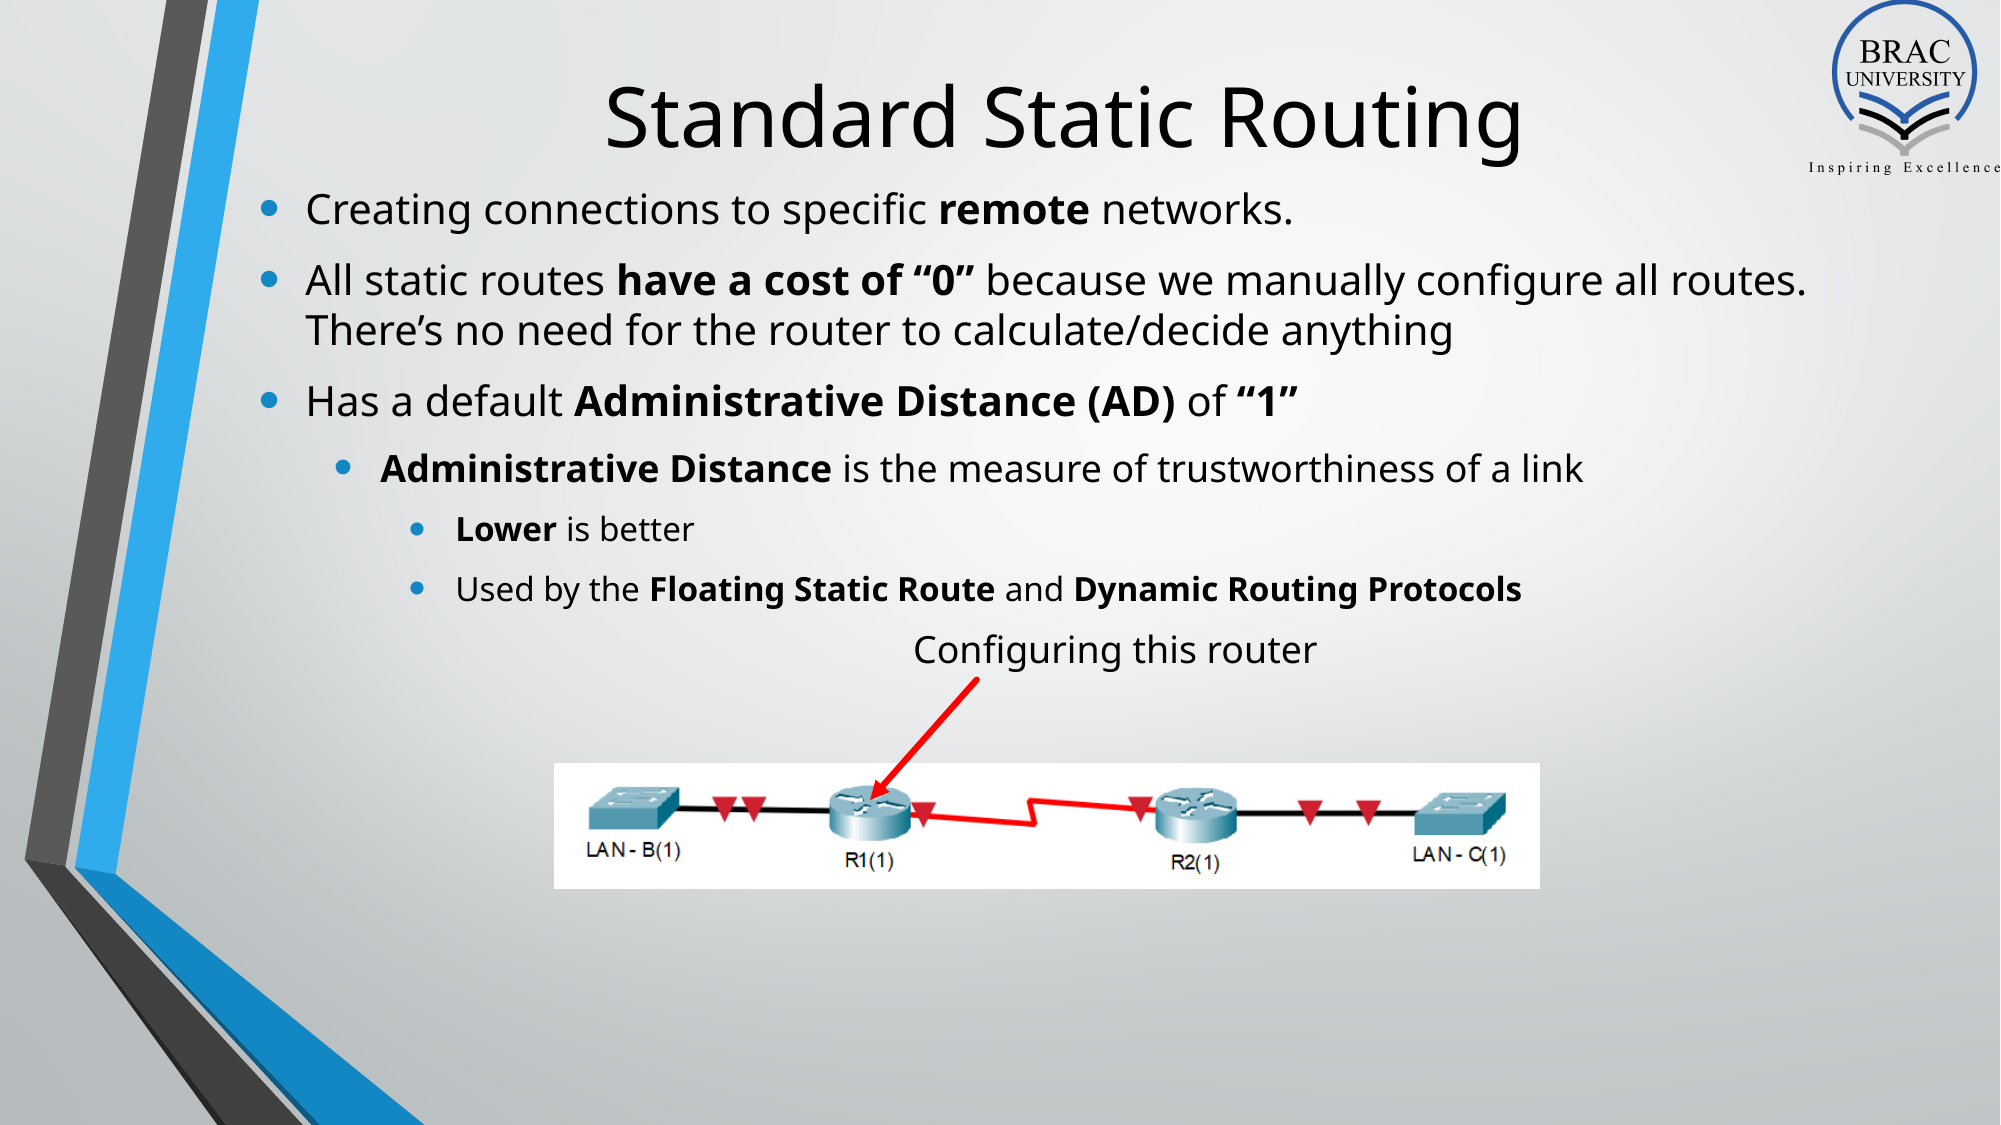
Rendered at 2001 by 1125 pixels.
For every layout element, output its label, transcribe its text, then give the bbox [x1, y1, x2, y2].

text_box Configuring this router [898, 619, 1333, 679]
list Creating connections to specific remote networks. All static routes have a cost of “0” because we manually configure all routes. There’s no need for the router to calculate/decide anything Has a default Administrative Distance (AD) of “1” Administrative Distance is the measure of trustworthiness of a link Lower is better Used by the Floating Static Route and Dynamic Routing Protocols [243, 174, 1887, 1064]
title Standard Static Routing [243, 53, 1808, 174]
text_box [869, 679, 977, 801]
picture [554, 763, 1540, 889]
picture [1808, 0, 2000, 176]
